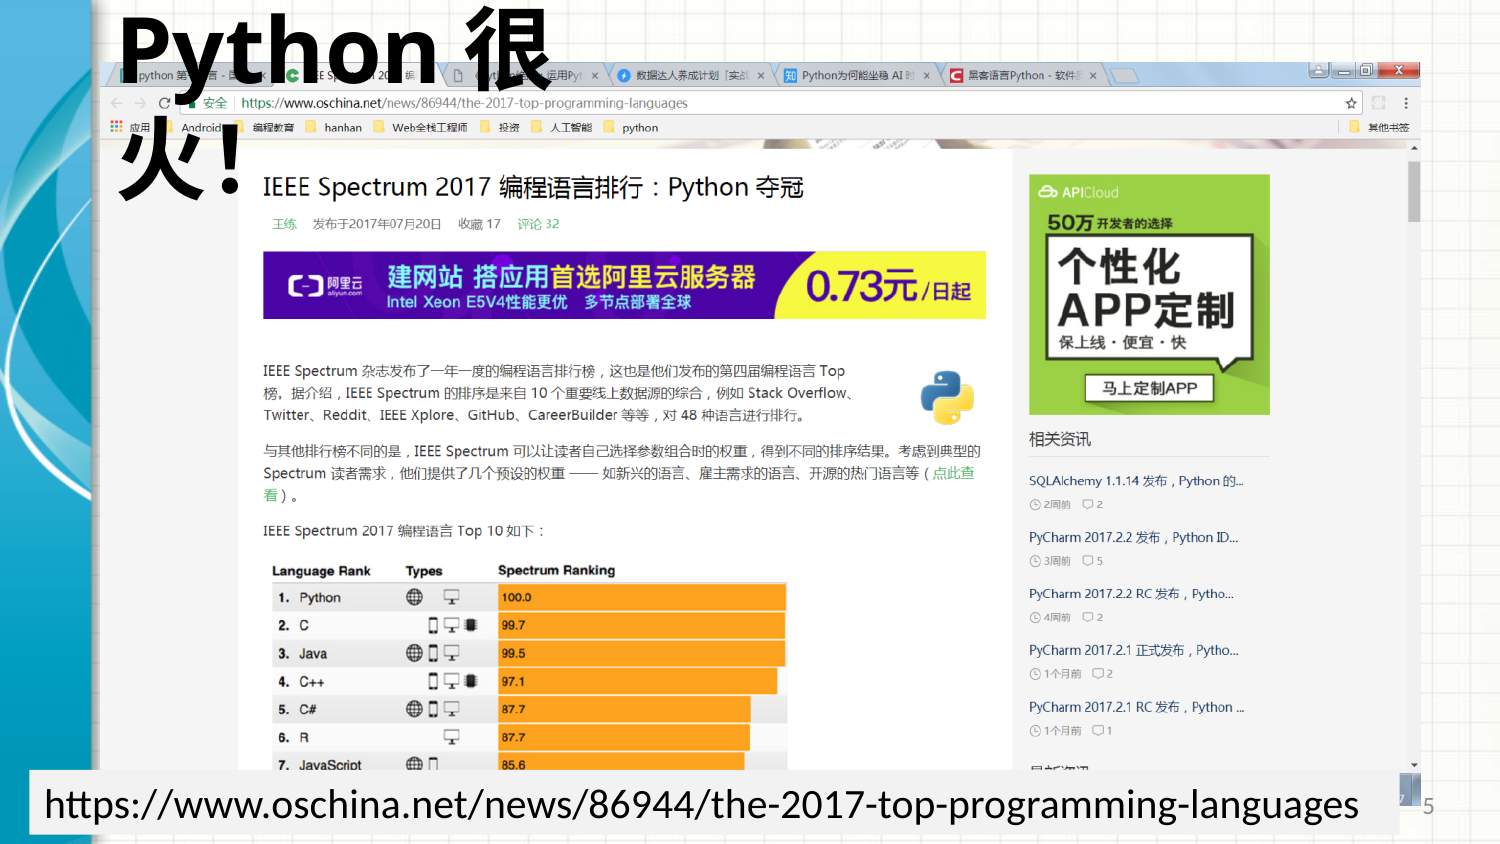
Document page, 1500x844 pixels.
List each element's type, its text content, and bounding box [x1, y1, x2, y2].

title Python很火！ [100, 32, 644, 61]
picture [0, 0, 1500, 844]
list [100, 62, 1421, 806]
slide_number 5 [1400, 782, 1450, 827]
text_box https://www.oschina.net/news/86944/the-2017-top-programming-languages [29, 769, 1400, 835]
